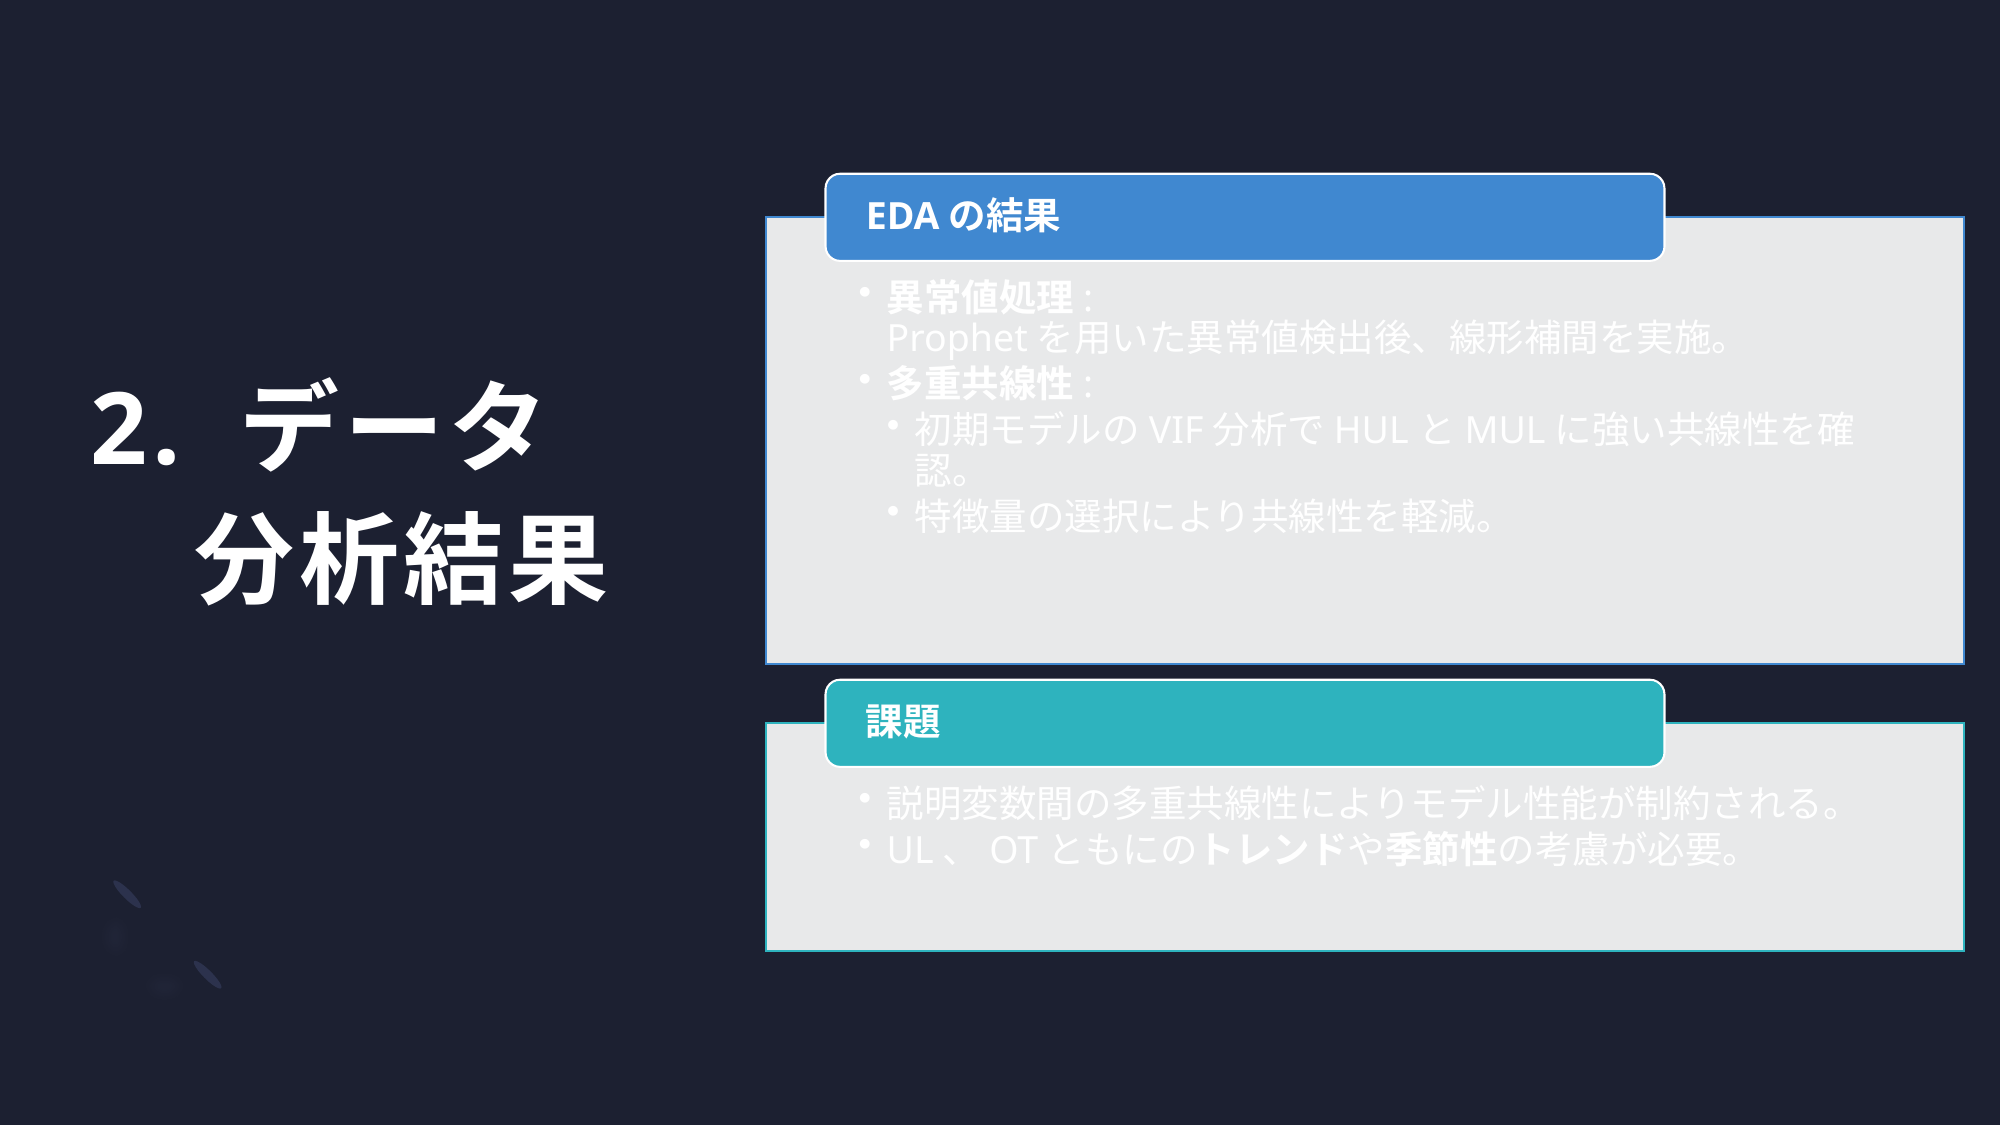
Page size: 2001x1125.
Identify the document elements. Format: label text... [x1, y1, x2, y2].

title 2. データ 分析結果 [90, 90, 676, 1000]
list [765, 90, 1965, 1035]
